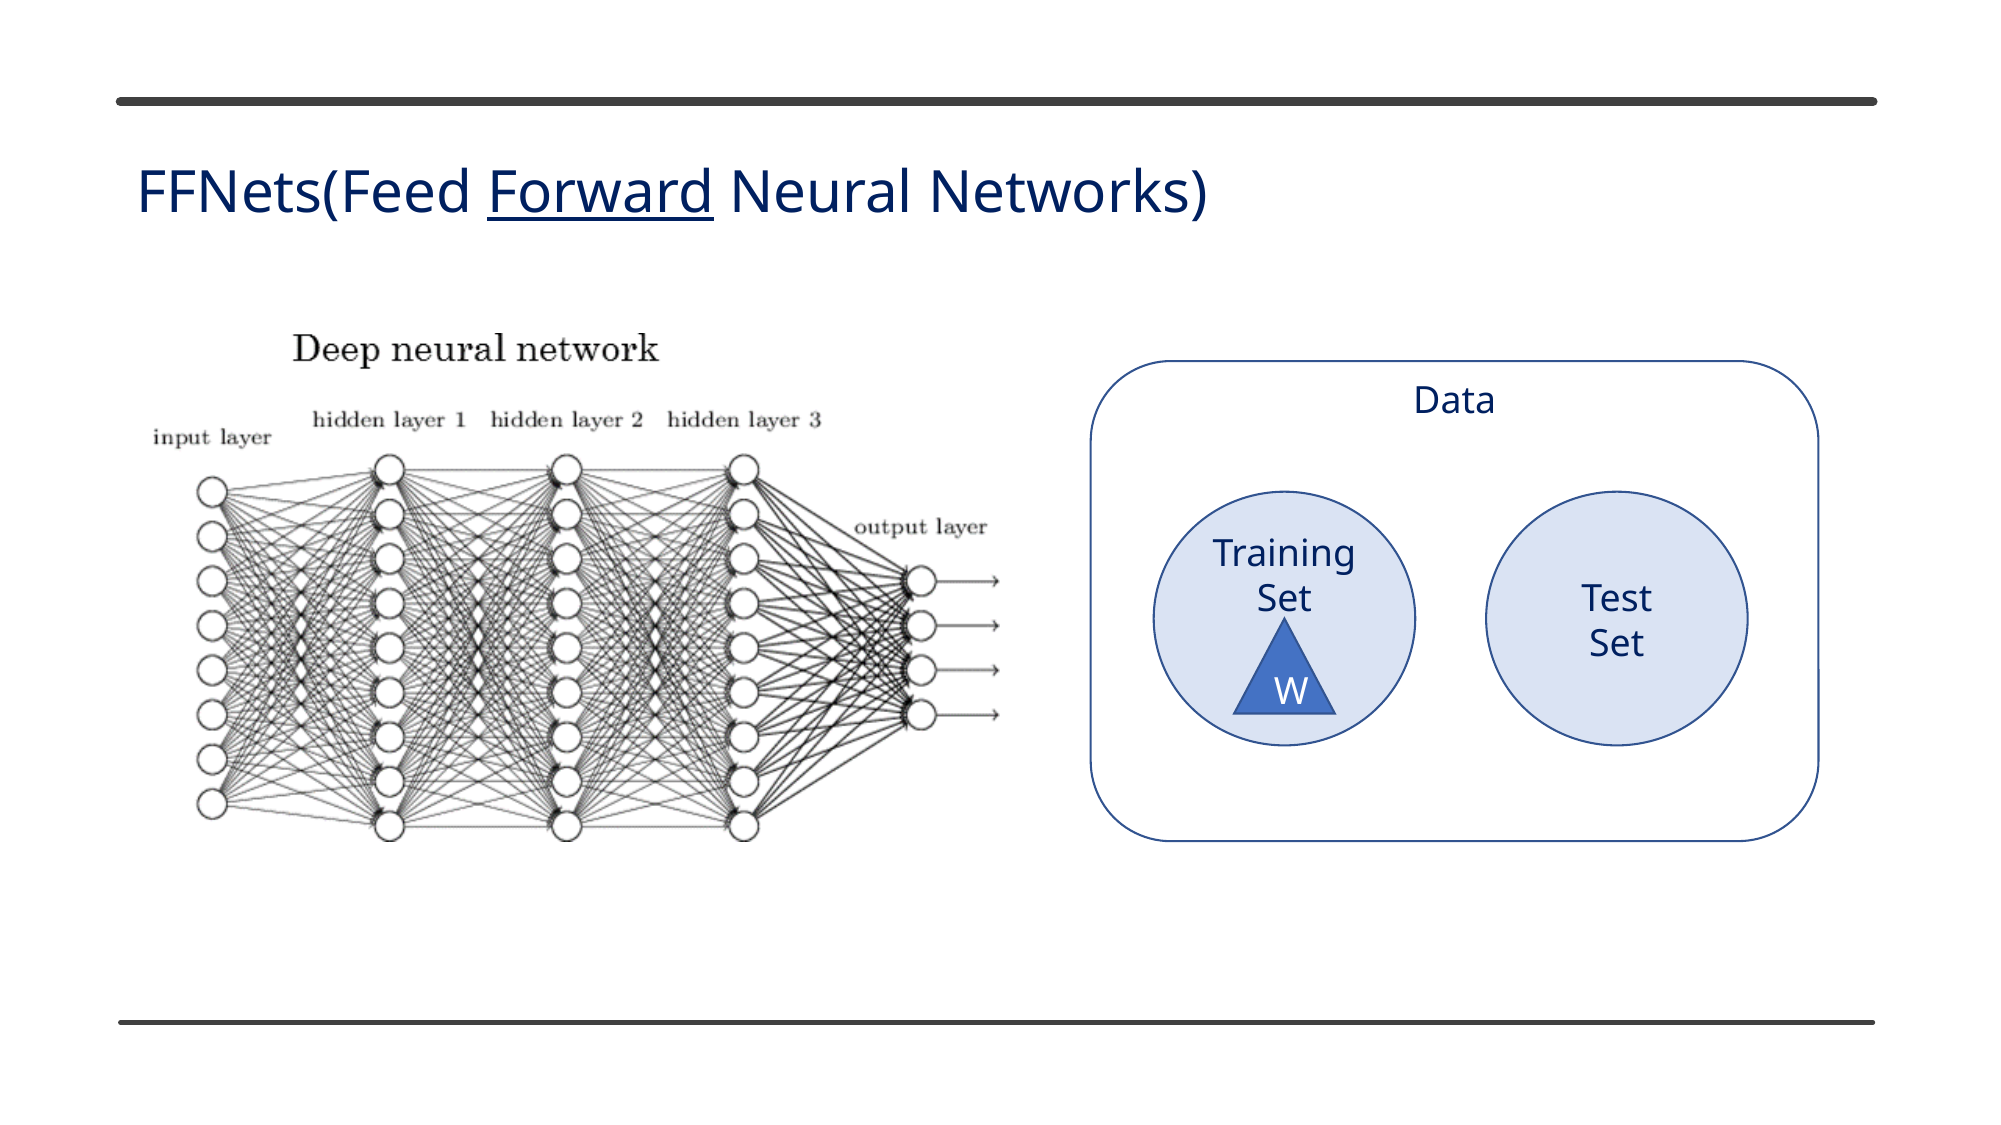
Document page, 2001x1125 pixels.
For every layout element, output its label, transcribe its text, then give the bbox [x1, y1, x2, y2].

picture [153, 333, 1000, 842]
text_box FFNets(Feed Forward Neural Networks) [121, 146, 1393, 232]
text_box Test Set [1485, 490, 1749, 747]
text_box Data [1089, 360, 1820, 843]
text_box W [1232, 616, 1337, 715]
text_box Training Set [1152, 490, 1417, 747]
